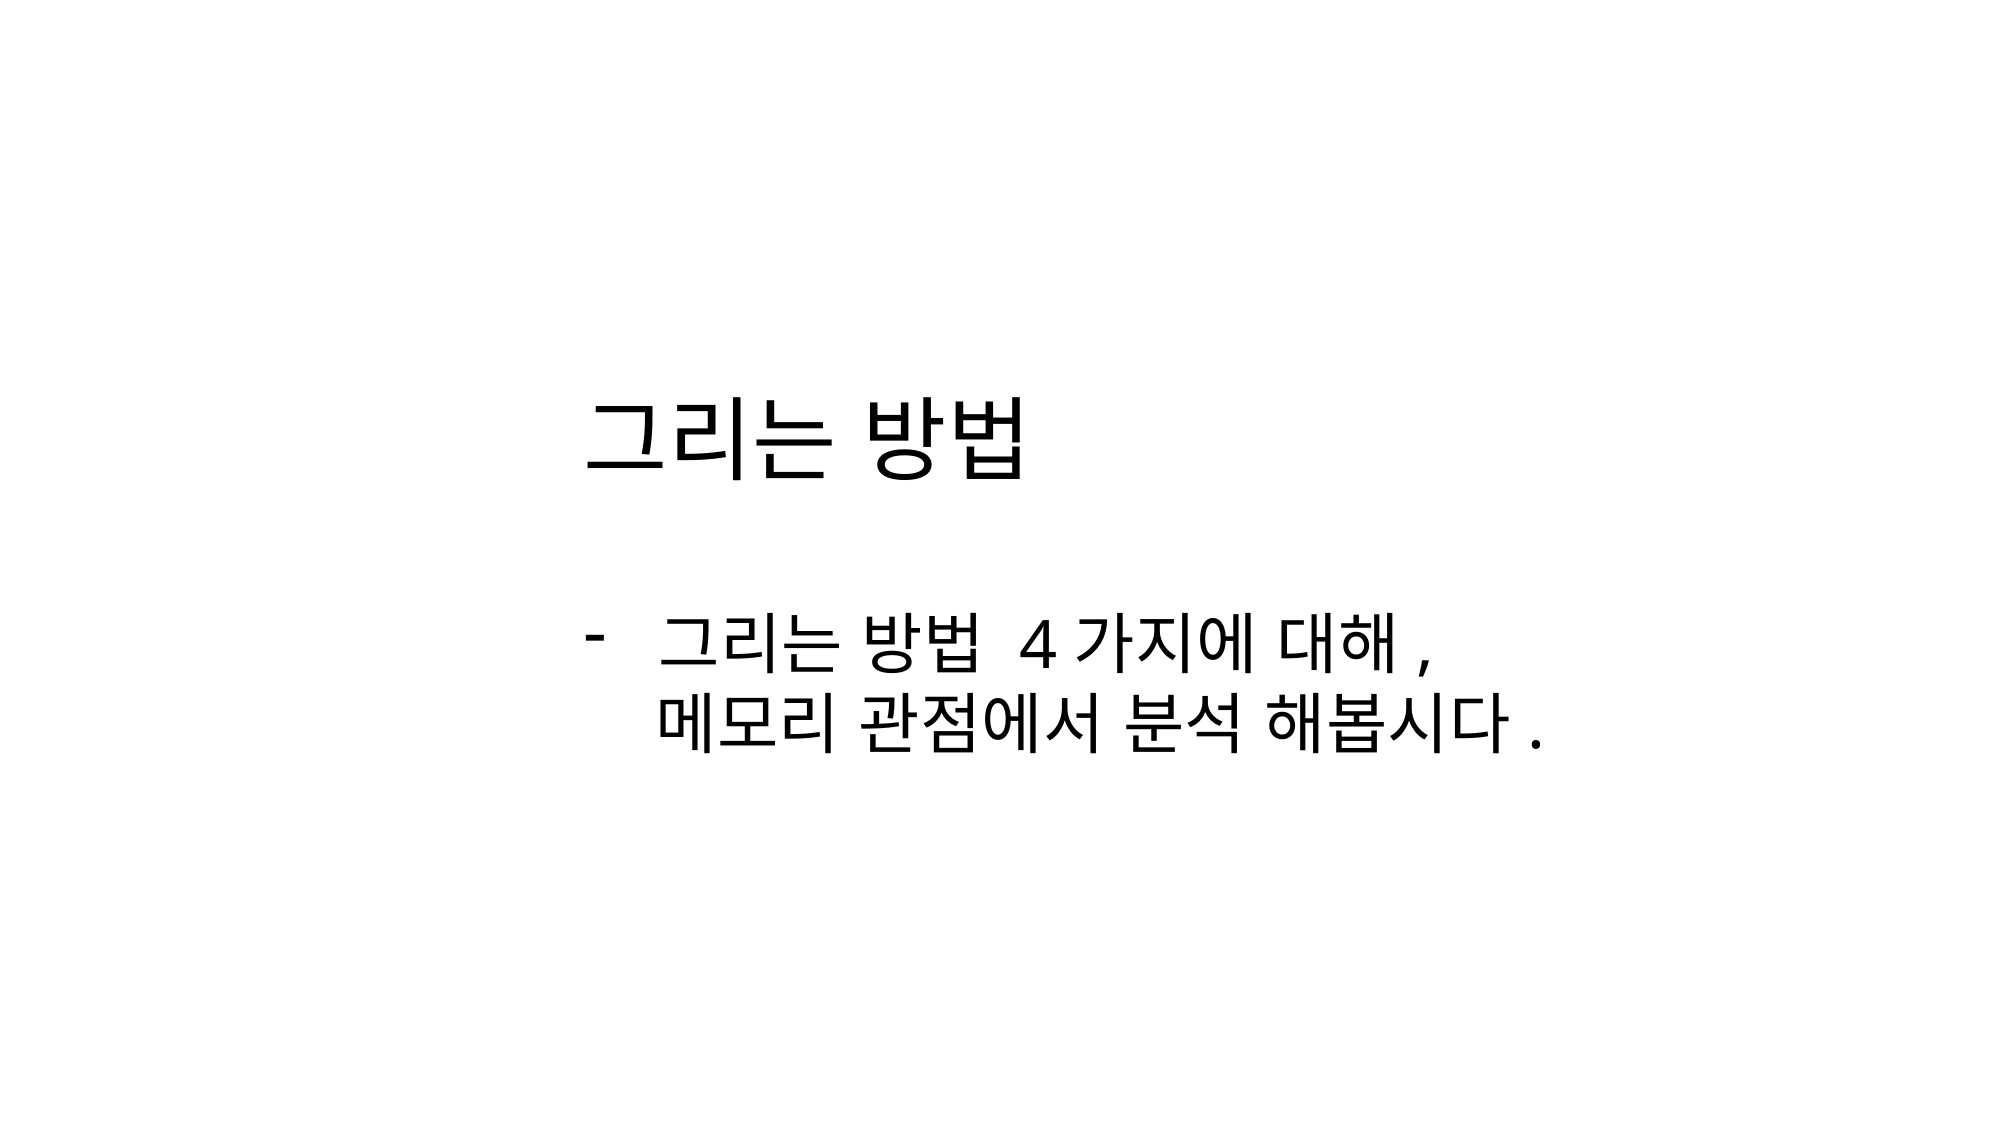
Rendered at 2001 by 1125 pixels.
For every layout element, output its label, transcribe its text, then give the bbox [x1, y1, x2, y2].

text_box 그리는 방법 그리는 방법 4가지에 대해, 메모리 관점에서 분석 해봅시다. [568, 374, 1957, 769]
